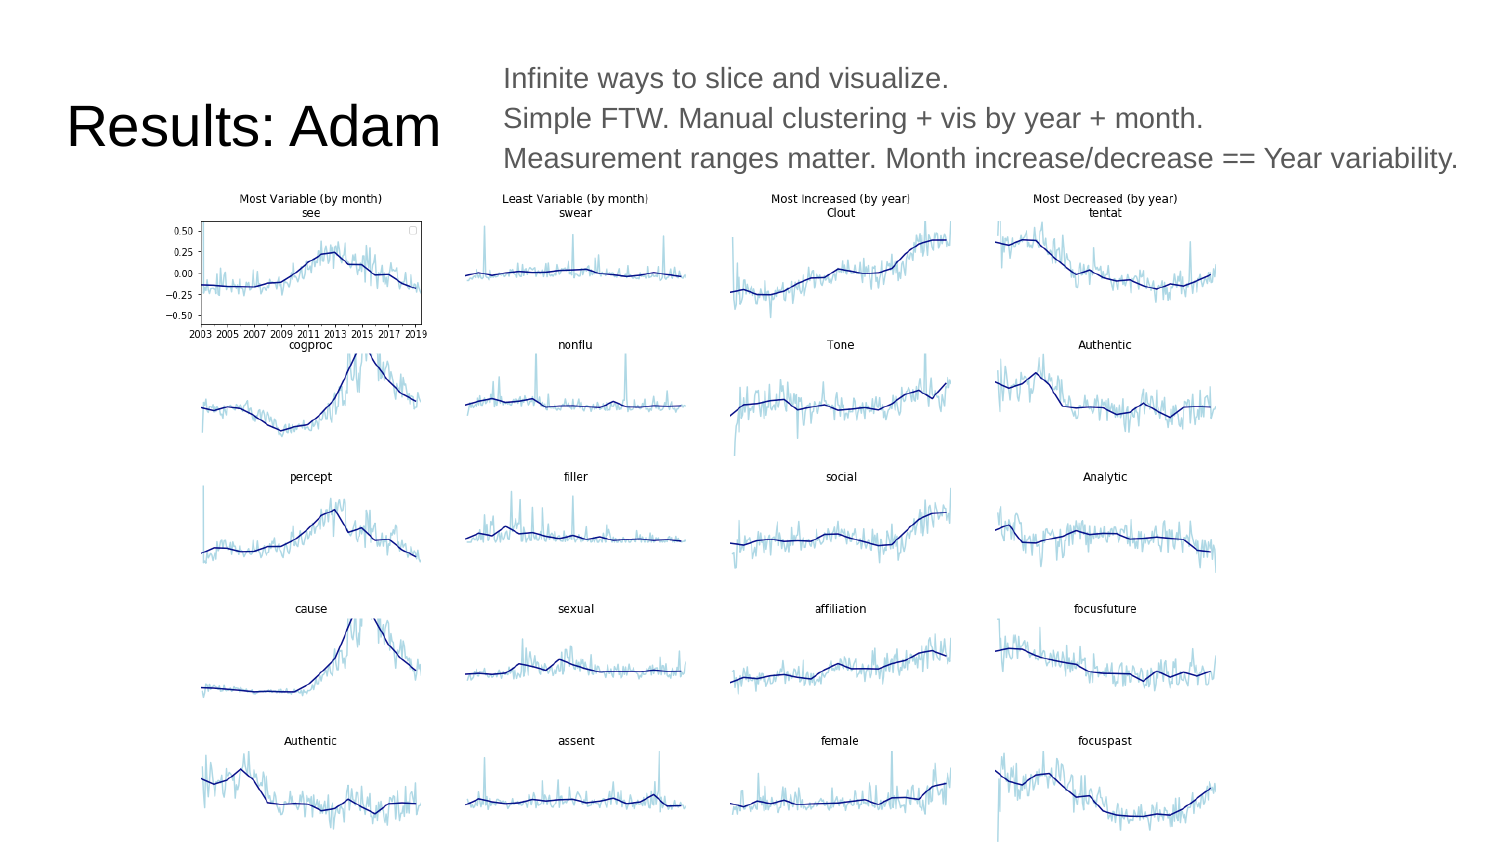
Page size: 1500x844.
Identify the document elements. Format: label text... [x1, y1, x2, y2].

picture [161, 181, 1223, 844]
list Infinite ways to slice and visualize. Simple FTW. Manual clustering + vis by year + month. Measurement ranges matter. Month increase/decrease == Year variability. [488, 39, 1500, 182]
title Results: Adam [51, 72, 488, 167]
